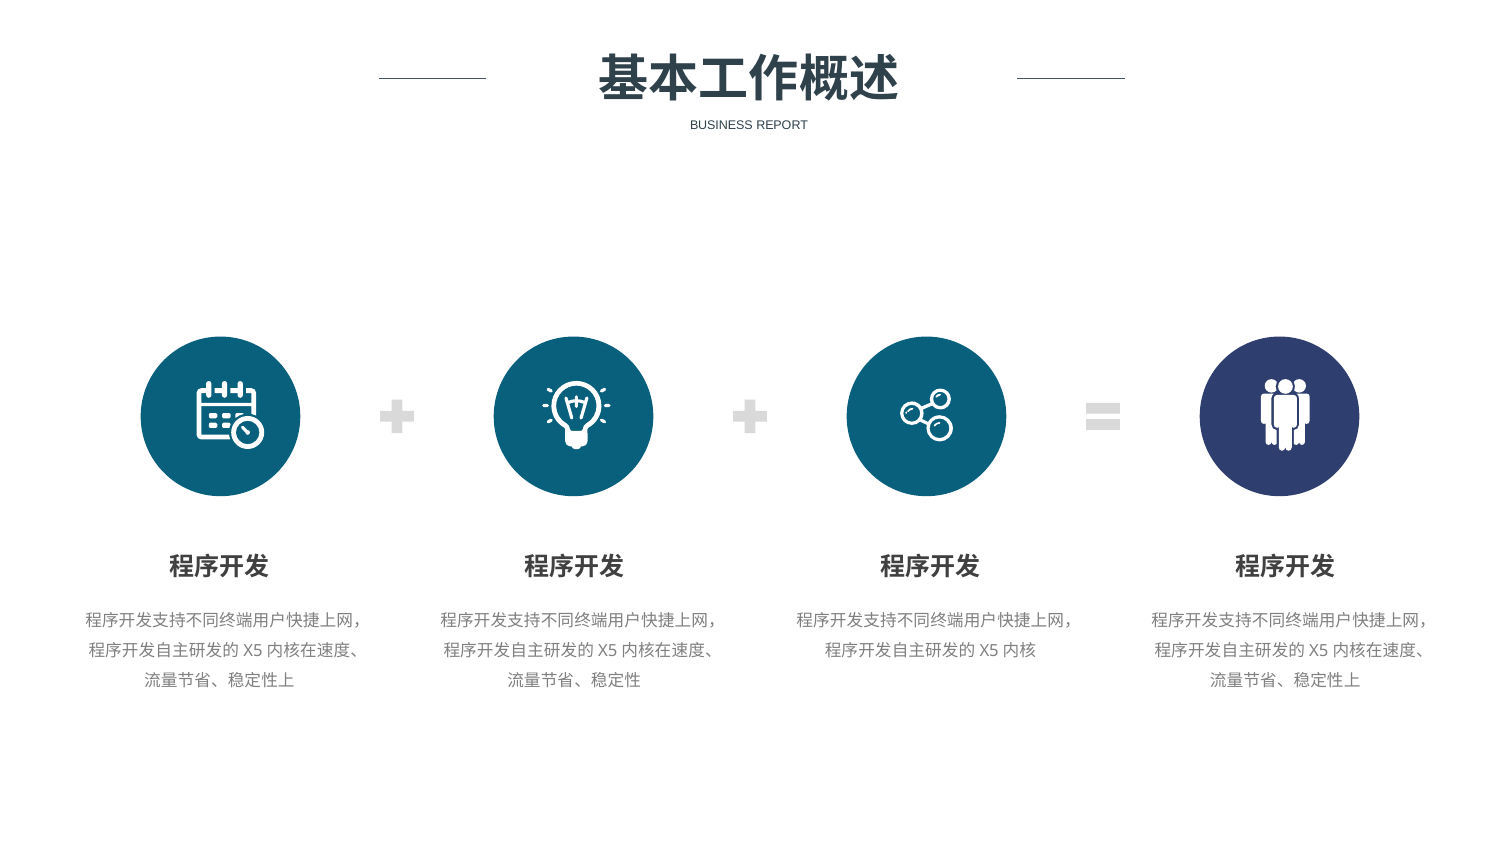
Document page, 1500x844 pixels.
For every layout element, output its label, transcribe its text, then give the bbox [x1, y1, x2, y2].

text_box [1260, 379, 1310, 451]
text_box [1086, 419, 1120, 430]
text_box 基本工作概述 [517, 39, 981, 78]
text_box 程序开发 [103, 543, 336, 588]
text_box 程序开发支持不同终端用户快捷上网，程序开发自主研发的X5内核 [780, 592, 1081, 668]
text_box 程序开发 [1169, 543, 1402, 588]
text_box 程序开发支持不同终端用户快捷上网，程序开发自主研发的X5内核在速度、流量节省、稳定性上 [69, 592, 370, 698]
text_box [380, 399, 414, 434]
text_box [196, 380, 265, 449]
text_box 程序开发支持不同终端用户快捷上网，程序开发自主研发的X5内核在速度、流量节省、稳定性上 [1135, 592, 1435, 698]
text_box 程序开发 [814, 543, 1047, 588]
text_box [1198, 335, 1361, 498]
text_box [900, 388, 953, 442]
text_box 基本工作概述 [517, 79, 981, 114]
text_box [845, 335, 1008, 498]
text_box [733, 399, 767, 434]
text_box 程序开发 [458, 543, 691, 588]
text_box [492, 335, 655, 498]
text_box [139, 335, 302, 498]
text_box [542, 380, 611, 450]
text_box BUSINESS REPORT [659, 114, 839, 140]
text_box 程序开发支持不同终端用户快捷上网，程序开发自主研发的X5内核在速度、流量节省、稳定性 [424, 592, 724, 698]
text_box [1086, 402, 1120, 414]
